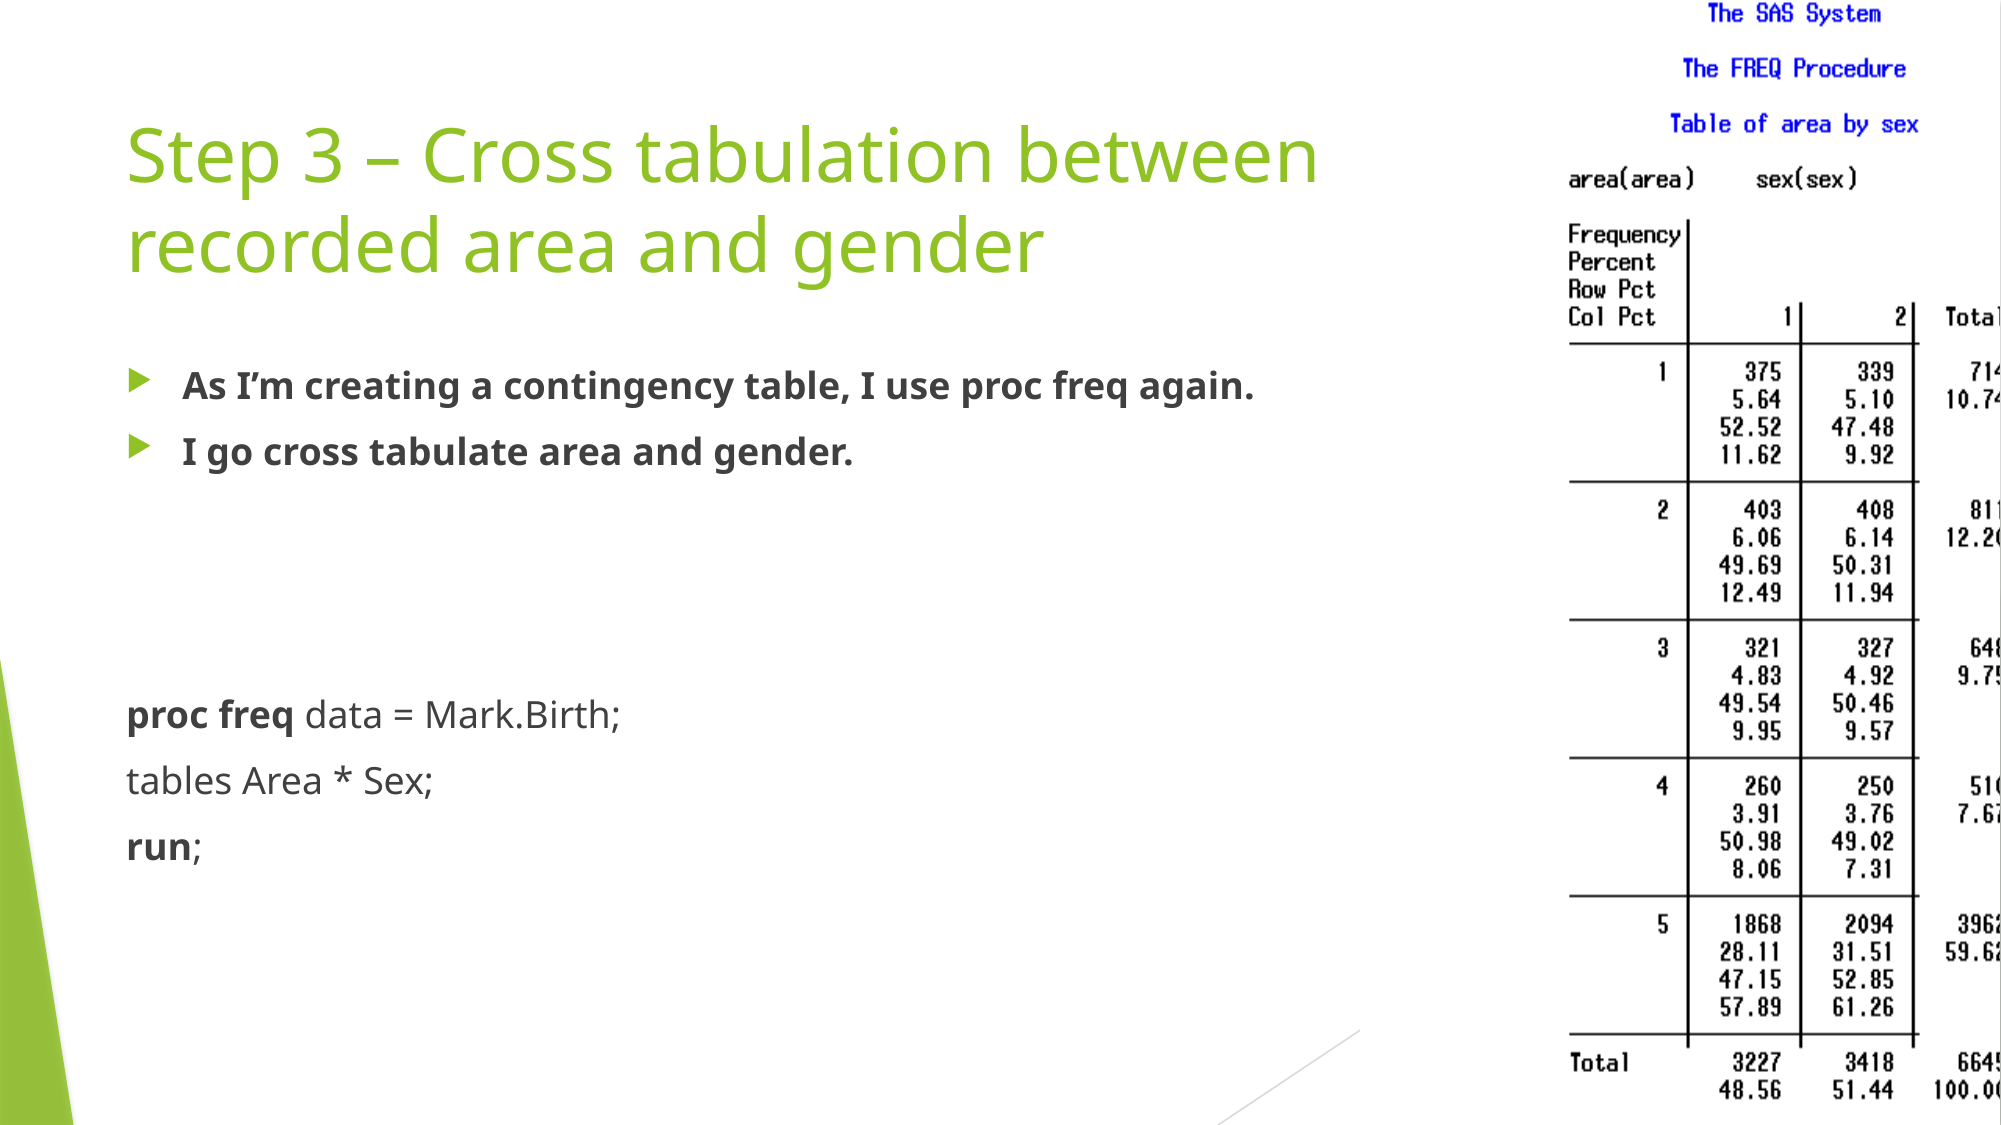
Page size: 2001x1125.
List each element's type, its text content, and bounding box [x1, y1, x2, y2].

list As I’m creating a contingency table, I use proc freq again. I go cross tabulate area and gender. proc freq data = Mark.Birth; tables Area * Sex; run; [111, 354, 1355, 992]
title Step 3 – Cross tabulation between recorded area and gender [111, 99, 1355, 317]
picture [1360, 0, 2000, 1125]
